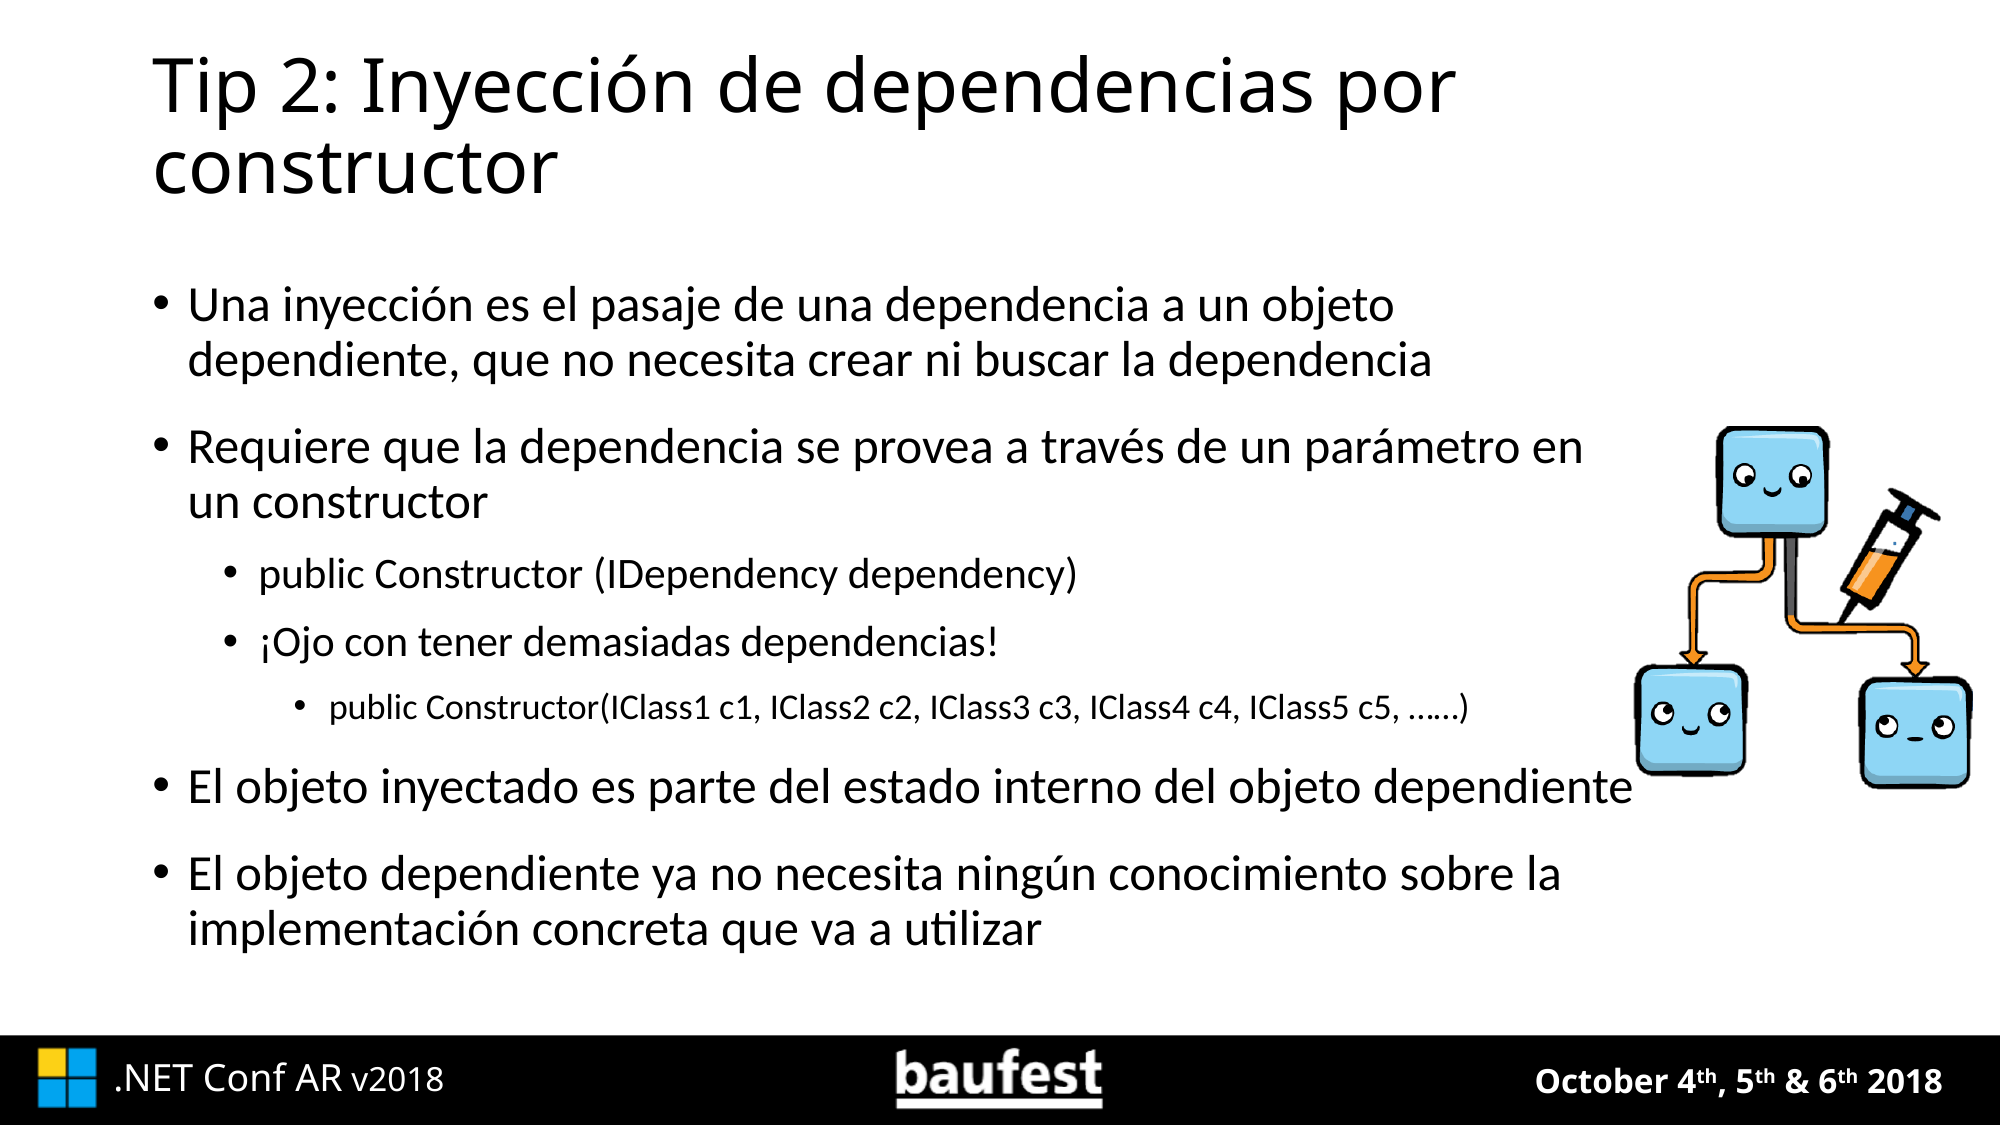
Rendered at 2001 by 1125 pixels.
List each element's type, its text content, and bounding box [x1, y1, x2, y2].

title Tip 2: Inyección de dependencias por constructor [137, 19, 1863, 238]
picture [1607, 411, 1999, 803]
picture [36, 1046, 99, 1110]
list Una inyección es el pasaje de una dependencia a un objeto dependiente, que no necesita crear ni buscar la dependencia Requiere que la dependencia se provea a través de un parámetro en un constructor public Constructor (IDependency dependency) ¡Ojo con tener demasiadas dependencias! public Constructor(IClass1 c1, IClass2 c2, IClass3 c3, IClass4 c4, IClass5 c5, ……) El objeto inyectado es parte del estado interno del objeto dependiente El objeto dependiente ya no necesita ningún conocimiento sobre la implementación concreta que va a utilizar [137, 270, 1655, 1014]
picture [880, 1022, 1120, 1123]
